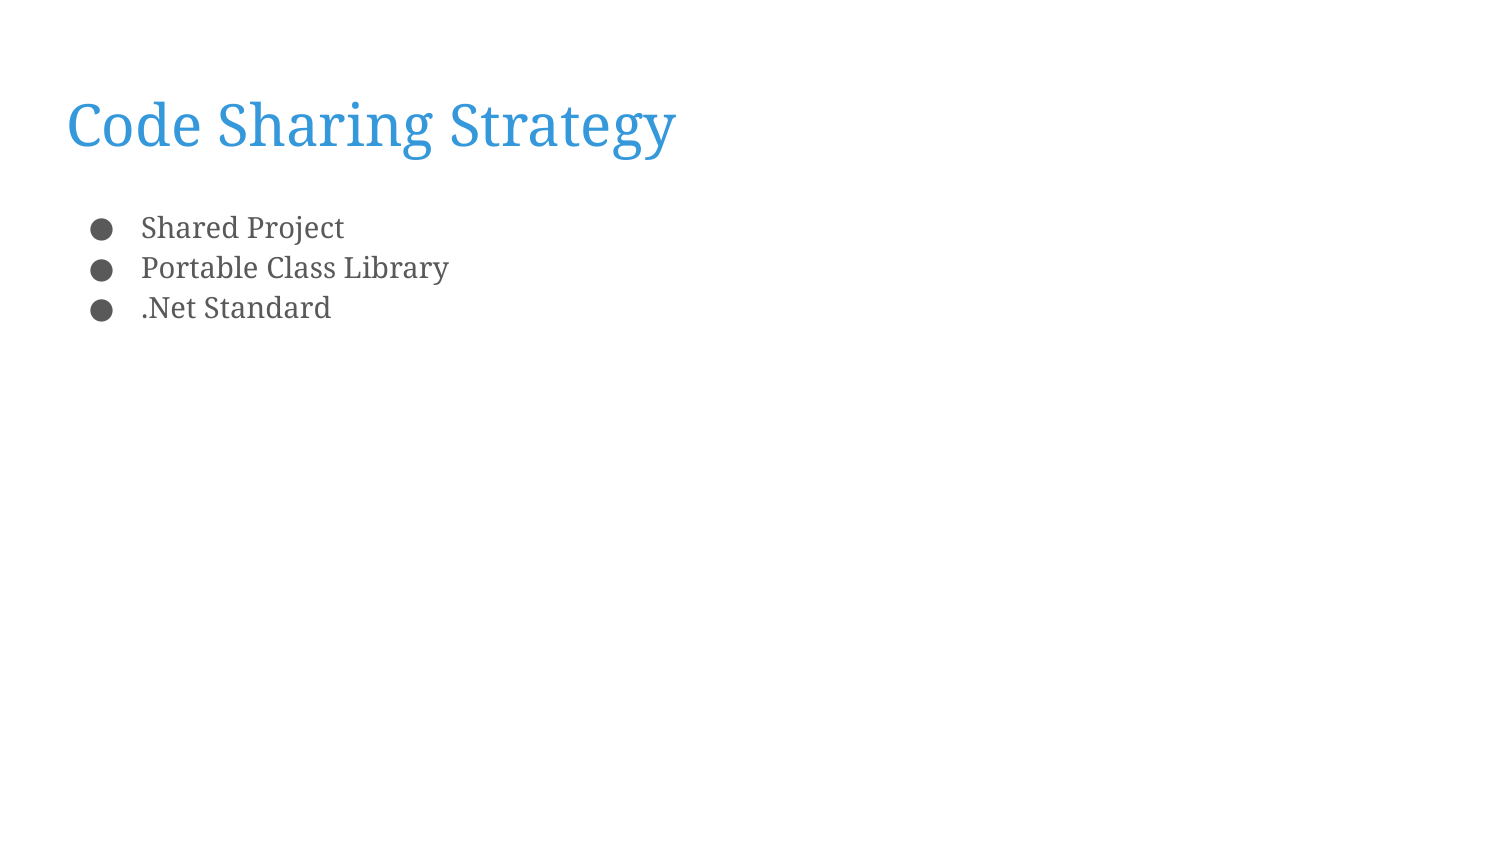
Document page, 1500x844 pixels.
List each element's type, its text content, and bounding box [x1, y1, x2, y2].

list Shared Project Portable Class Library .Net Standard [51, 189, 1449, 750]
title Code Sharing Strategy [51, 72, 1449, 167]
